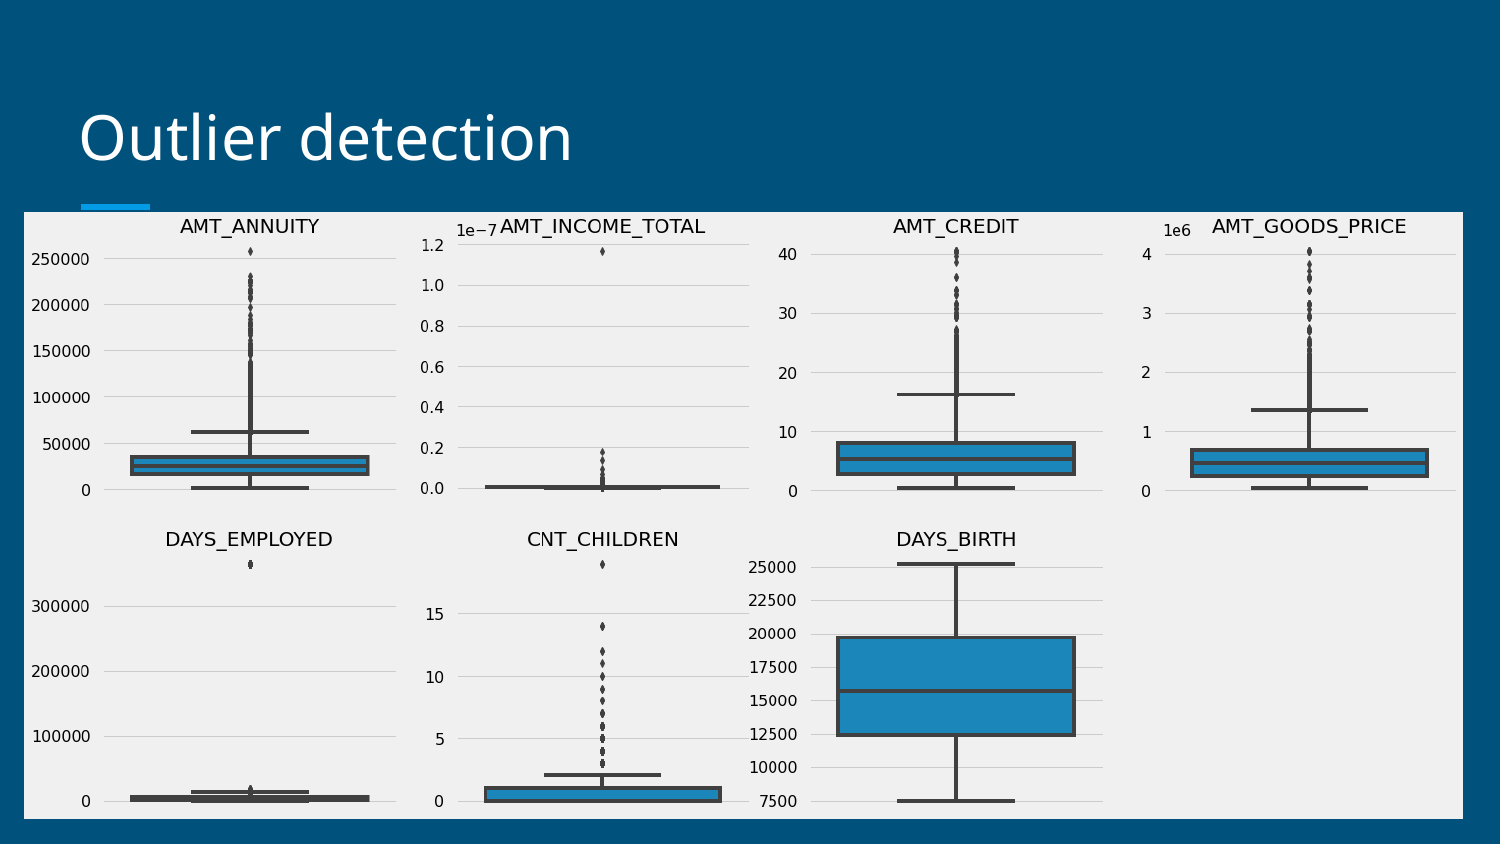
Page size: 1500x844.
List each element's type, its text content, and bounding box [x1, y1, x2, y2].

title Outlier detection [63, 75, 1437, 188]
picture [25, 213, 1462, 818]
